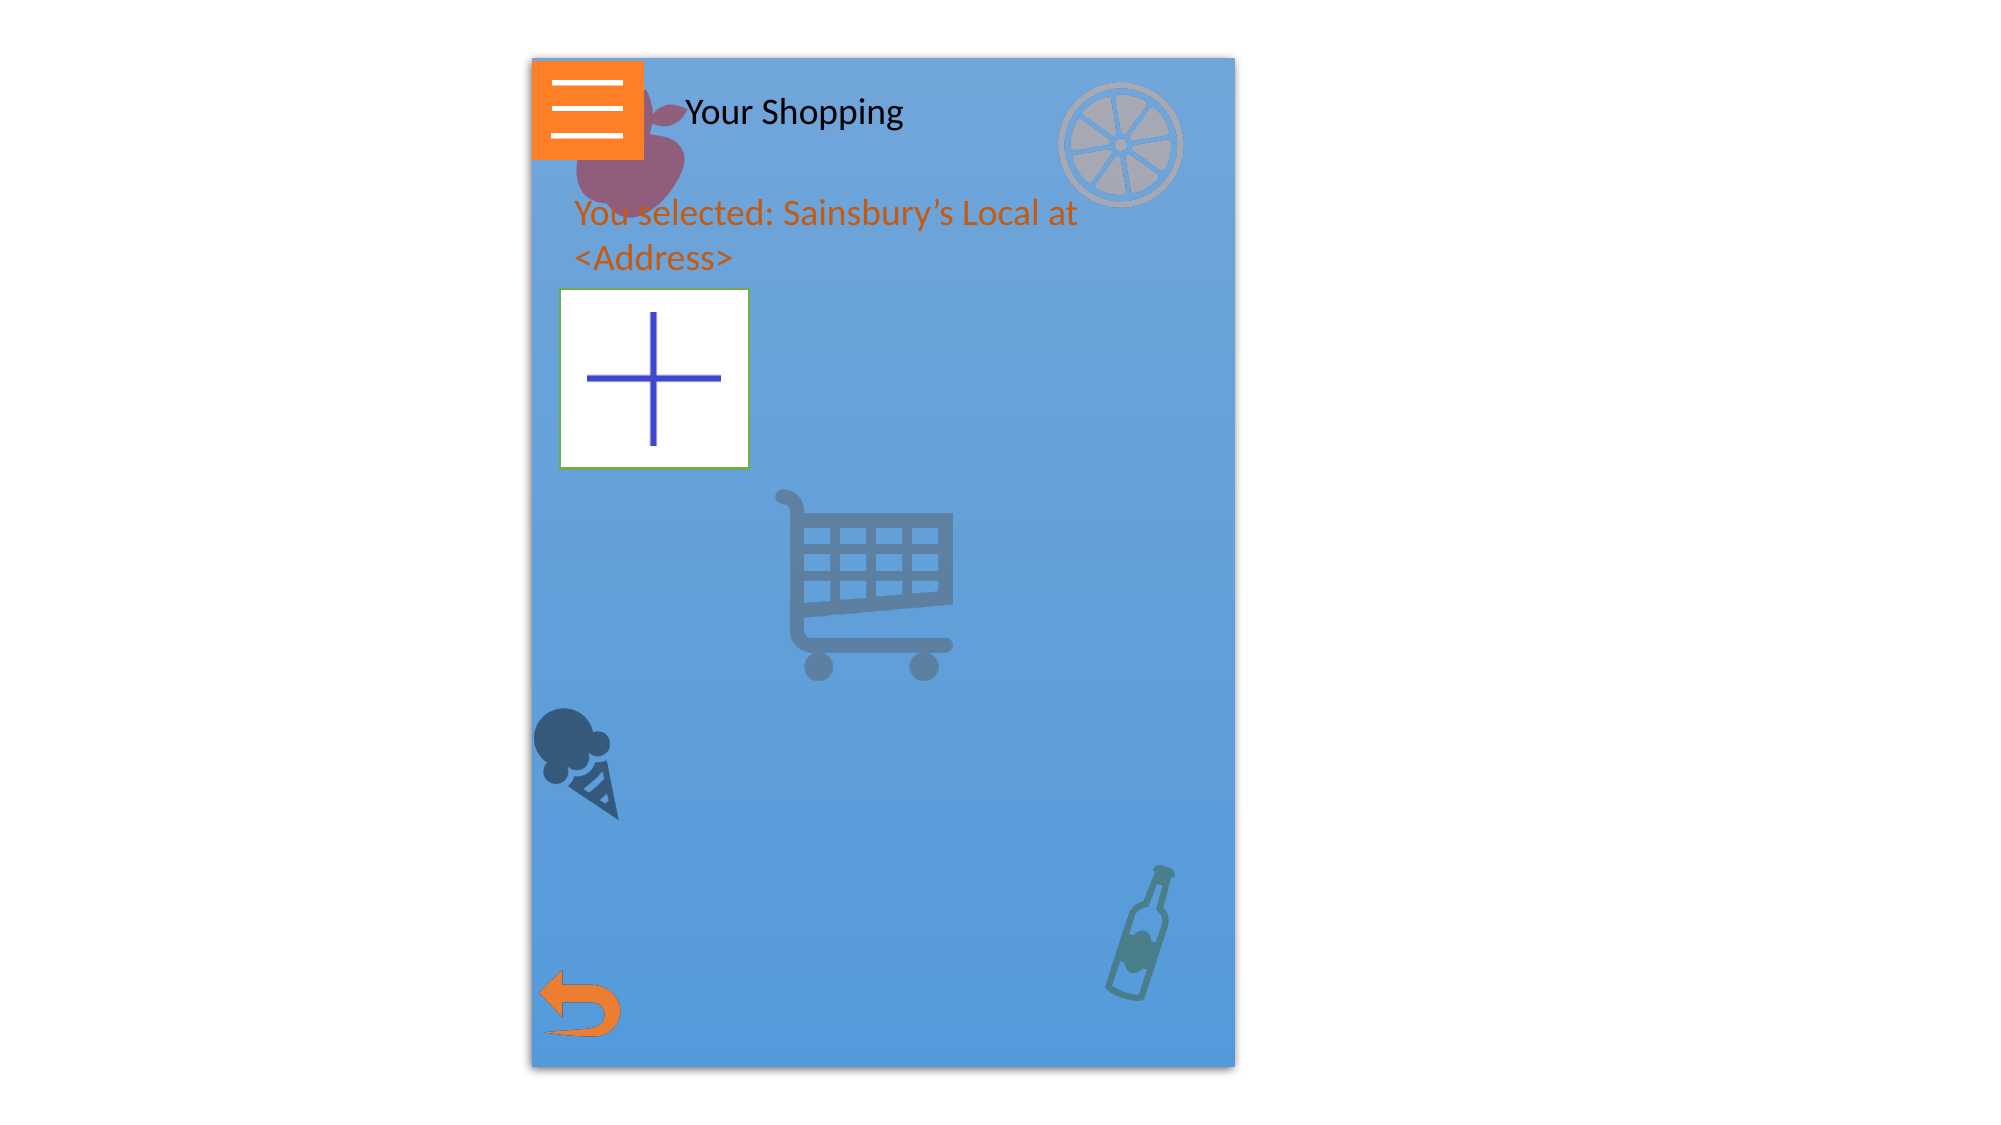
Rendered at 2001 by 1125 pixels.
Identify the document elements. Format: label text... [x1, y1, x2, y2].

picture [533, 956, 627, 1051]
picture [1049, 838, 1239, 1026]
text_box You selected: Sainsbury’s Local at <Address> [559, 180, 1173, 286]
text_box Your Shopping [710, 79, 1045, 140]
picture [531, 50, 726, 227]
picture [479, 663, 687, 870]
picture [756, 470, 986, 700]
text_box [532, 58, 1235, 1067]
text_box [559, 289, 749, 469]
picture [1044, 59, 1207, 220]
